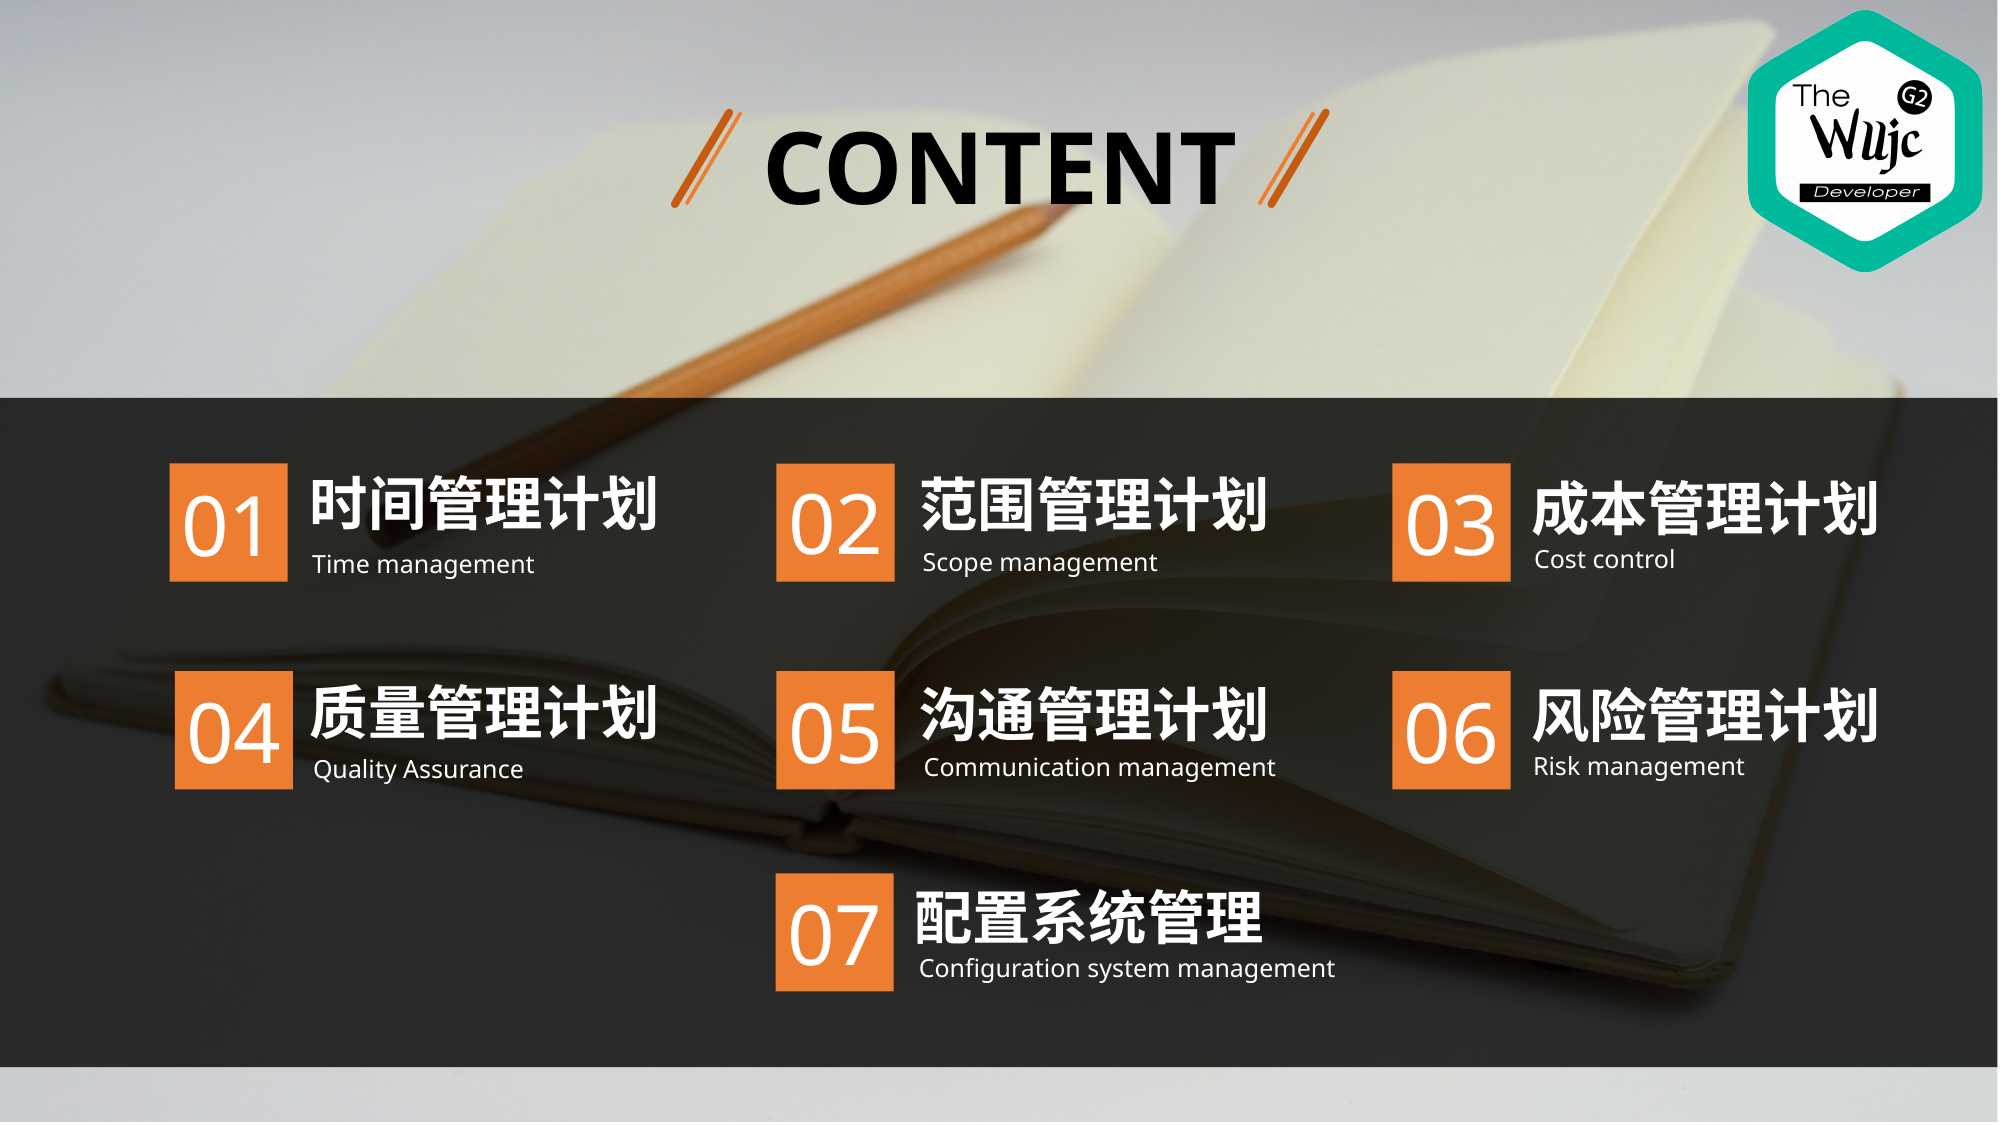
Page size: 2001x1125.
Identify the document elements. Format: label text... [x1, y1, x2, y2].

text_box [770, 460, 1314, 585]
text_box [157, 463, 300, 582]
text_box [1384, 463, 1948, 582]
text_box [1378, 671, 1921, 790]
picture [0, 0, 2000, 397]
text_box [762, 873, 1356, 992]
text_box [1271, 112, 1326, 205]
text_box CONTENT [747, 97, 1253, 232]
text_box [730, 112, 741, 205]
picture [0, 1068, 1998, 1122]
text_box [295, 458, 704, 587]
text_box [0, 397, 1999, 1068]
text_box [295, 668, 687, 792]
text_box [762, 670, 1314, 790]
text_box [1259, 112, 1271, 205]
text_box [168, 671, 300, 790]
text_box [674, 112, 730, 205]
